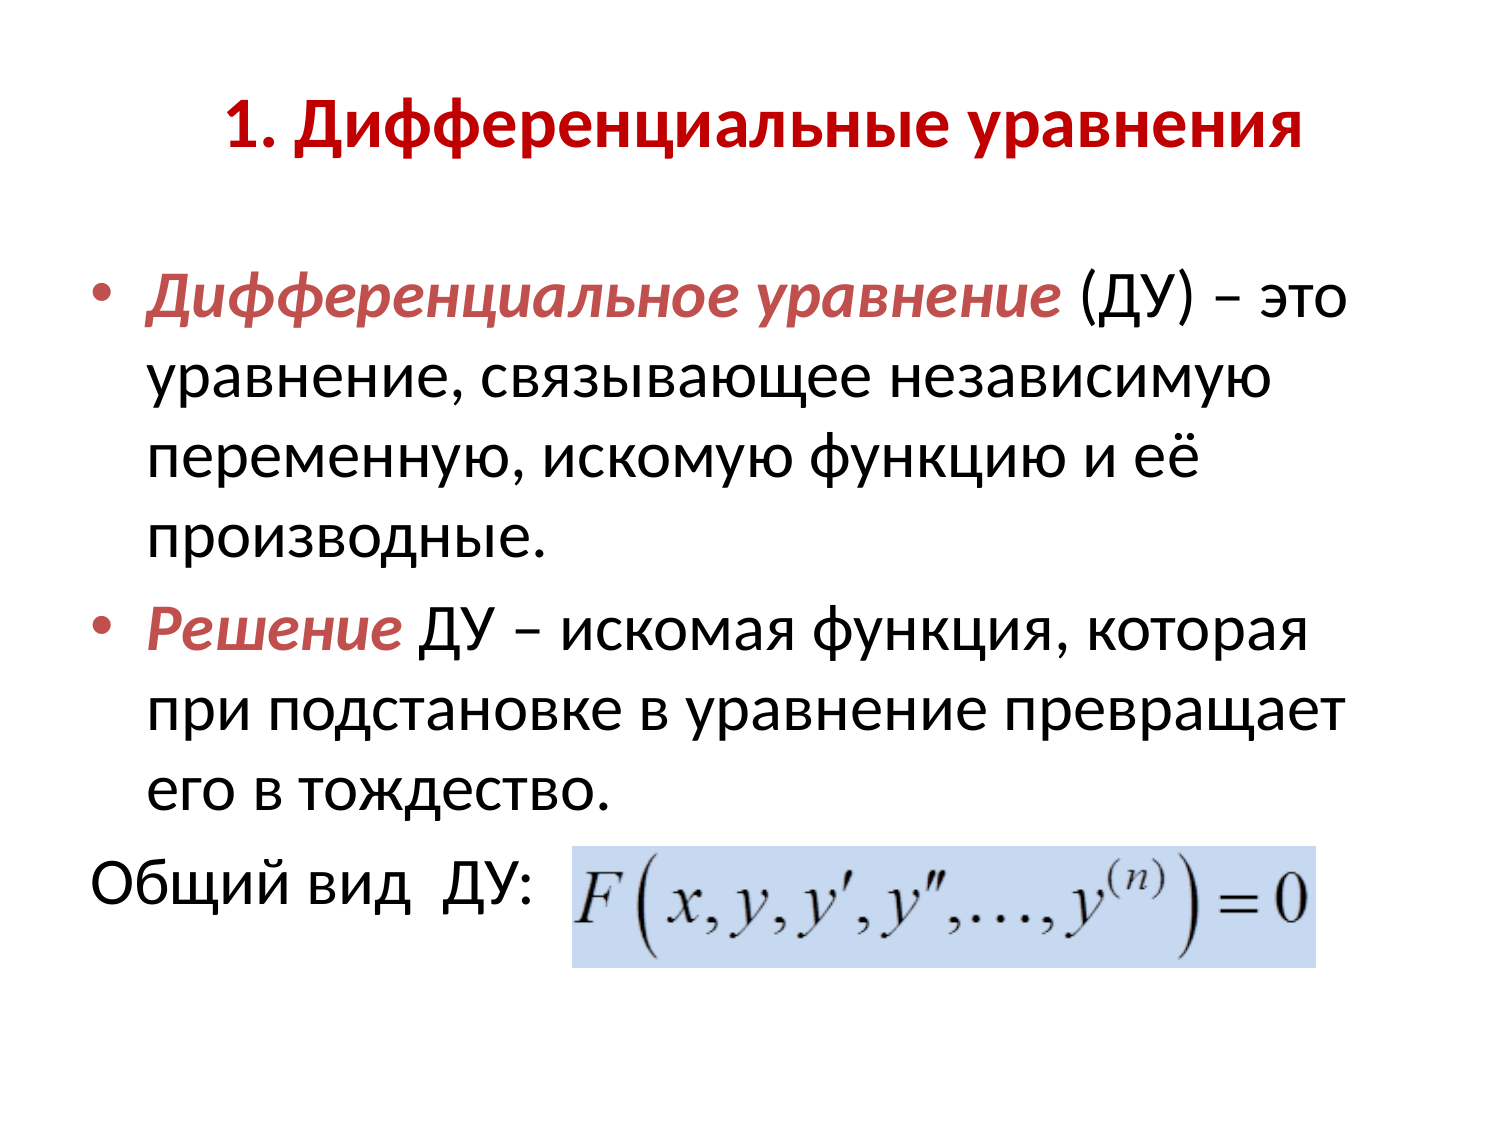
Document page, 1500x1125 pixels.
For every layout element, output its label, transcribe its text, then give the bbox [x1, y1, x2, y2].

title 1. Дифференциальные уравнения [88, 66, 1439, 171]
list Дифференциальное уравнение (ДУ) – это уравнение, связывающее независимую переменную, искомую функцию и её производные. Решение ДУ – искомая функция, которая при подстановке в уравнение превращает его в тождество. Общий вид ДУ: [75, 243, 1425, 1071]
picture [571, 845, 1316, 969]
